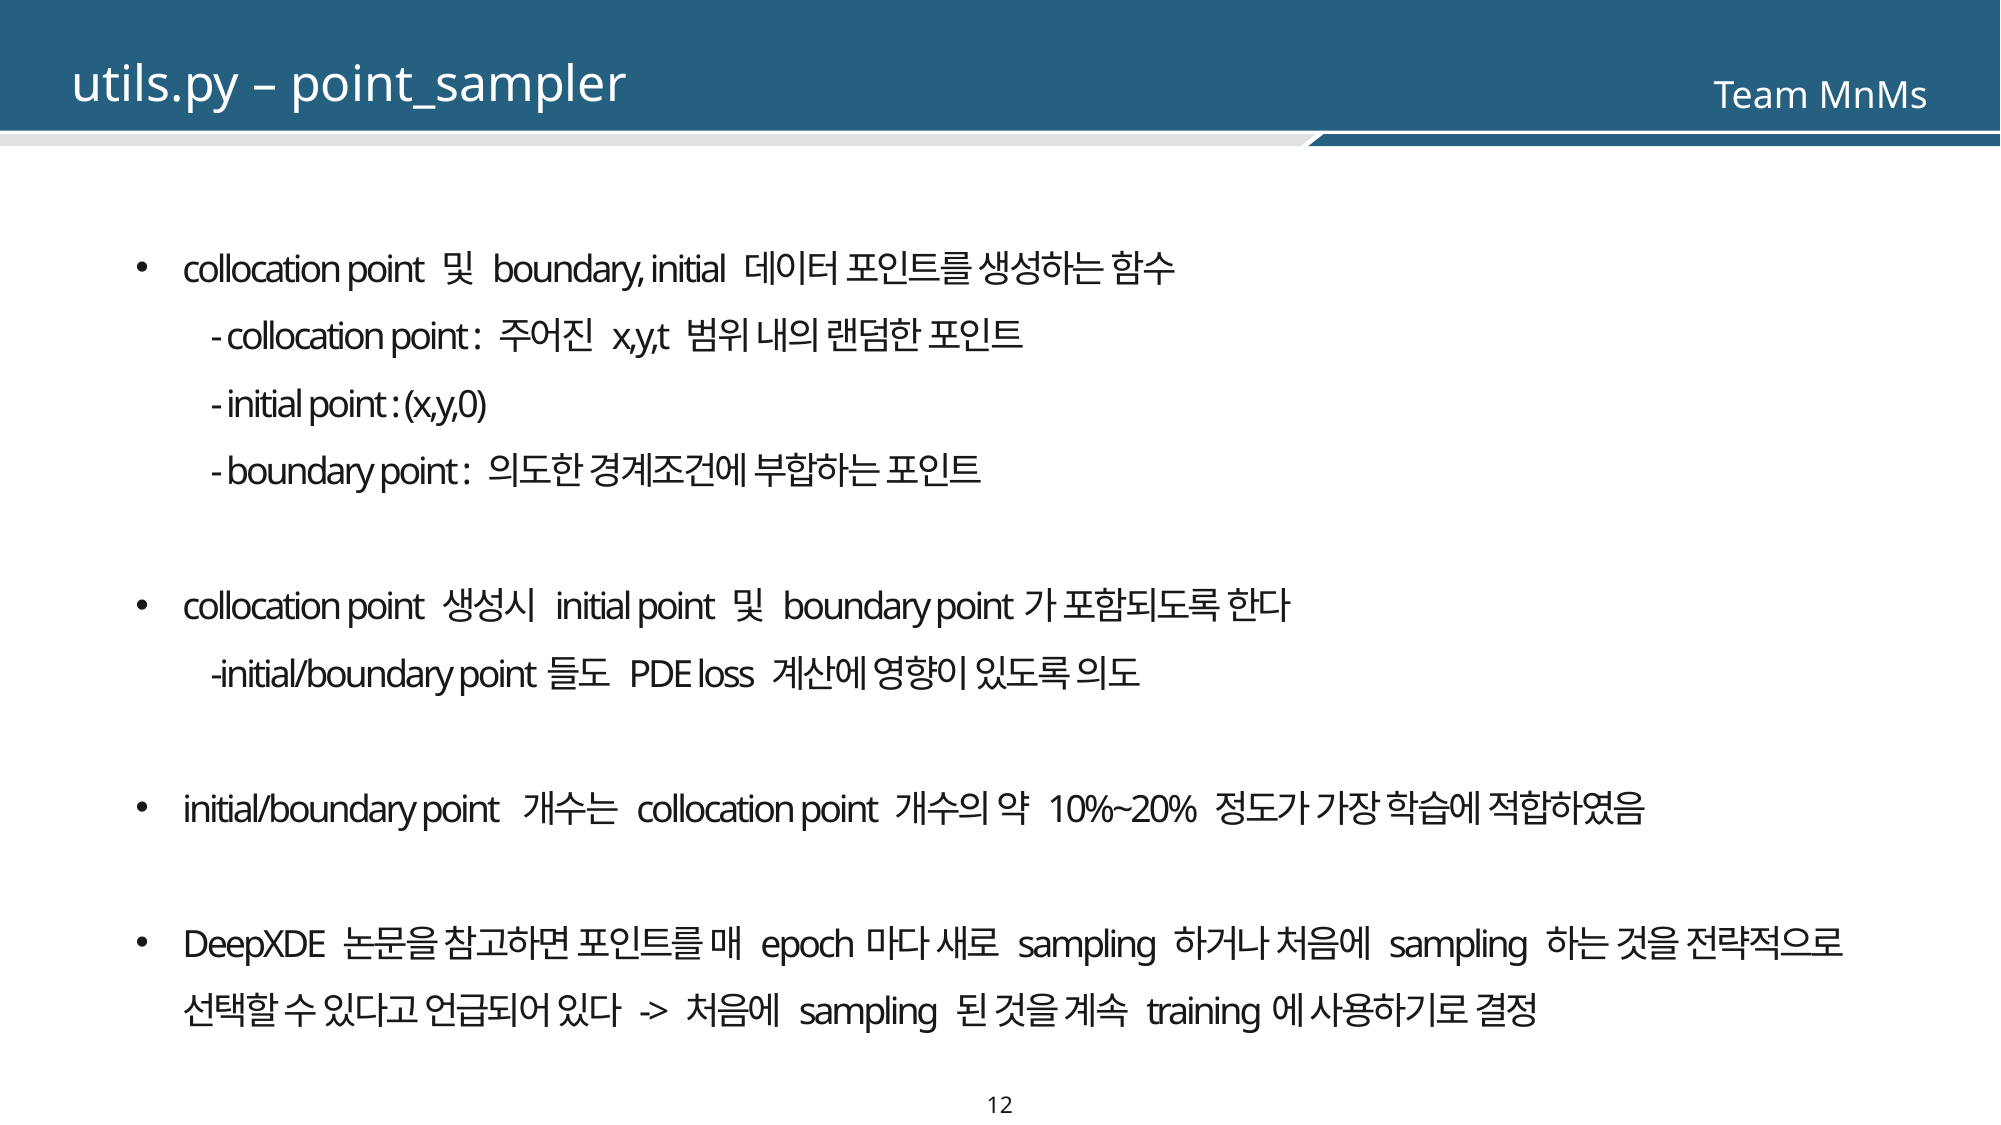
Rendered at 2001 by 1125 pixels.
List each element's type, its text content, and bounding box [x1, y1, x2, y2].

text_box collocation point 및 boundary, initial 데이터 포인트를 생성하는 함수 - collocation point : 주어진 x,y,t 범위 내의 랜덤한 포인트 - initial point : (x,y,0) - boundary point : 의도한 경계조건에 부합하는 포인트 collocation point 생성시 initial point 및 boundary point가 포함되도록 한다 -initial/boundary point들도 PDE loss 계산에 영향이 있도록 의도 initial/boundary point 개수는 collocation point 개수의 약 10%~20% 정도가 가장 학습에 적합하였음 DeepXDE 논문을 참고하면 포인트를 매 epoch마다 새로 sampling 하거나 처음에 sampling 하는 것을 전략적으로 선택할 수 있다고 언급되어 있다 -> 처음에 sampling 된 것을 계속 training에 사용하기로 결정 [120, 214, 1880, 1040]
list utils.py – point_sampler [56, 50, 908, 121]
